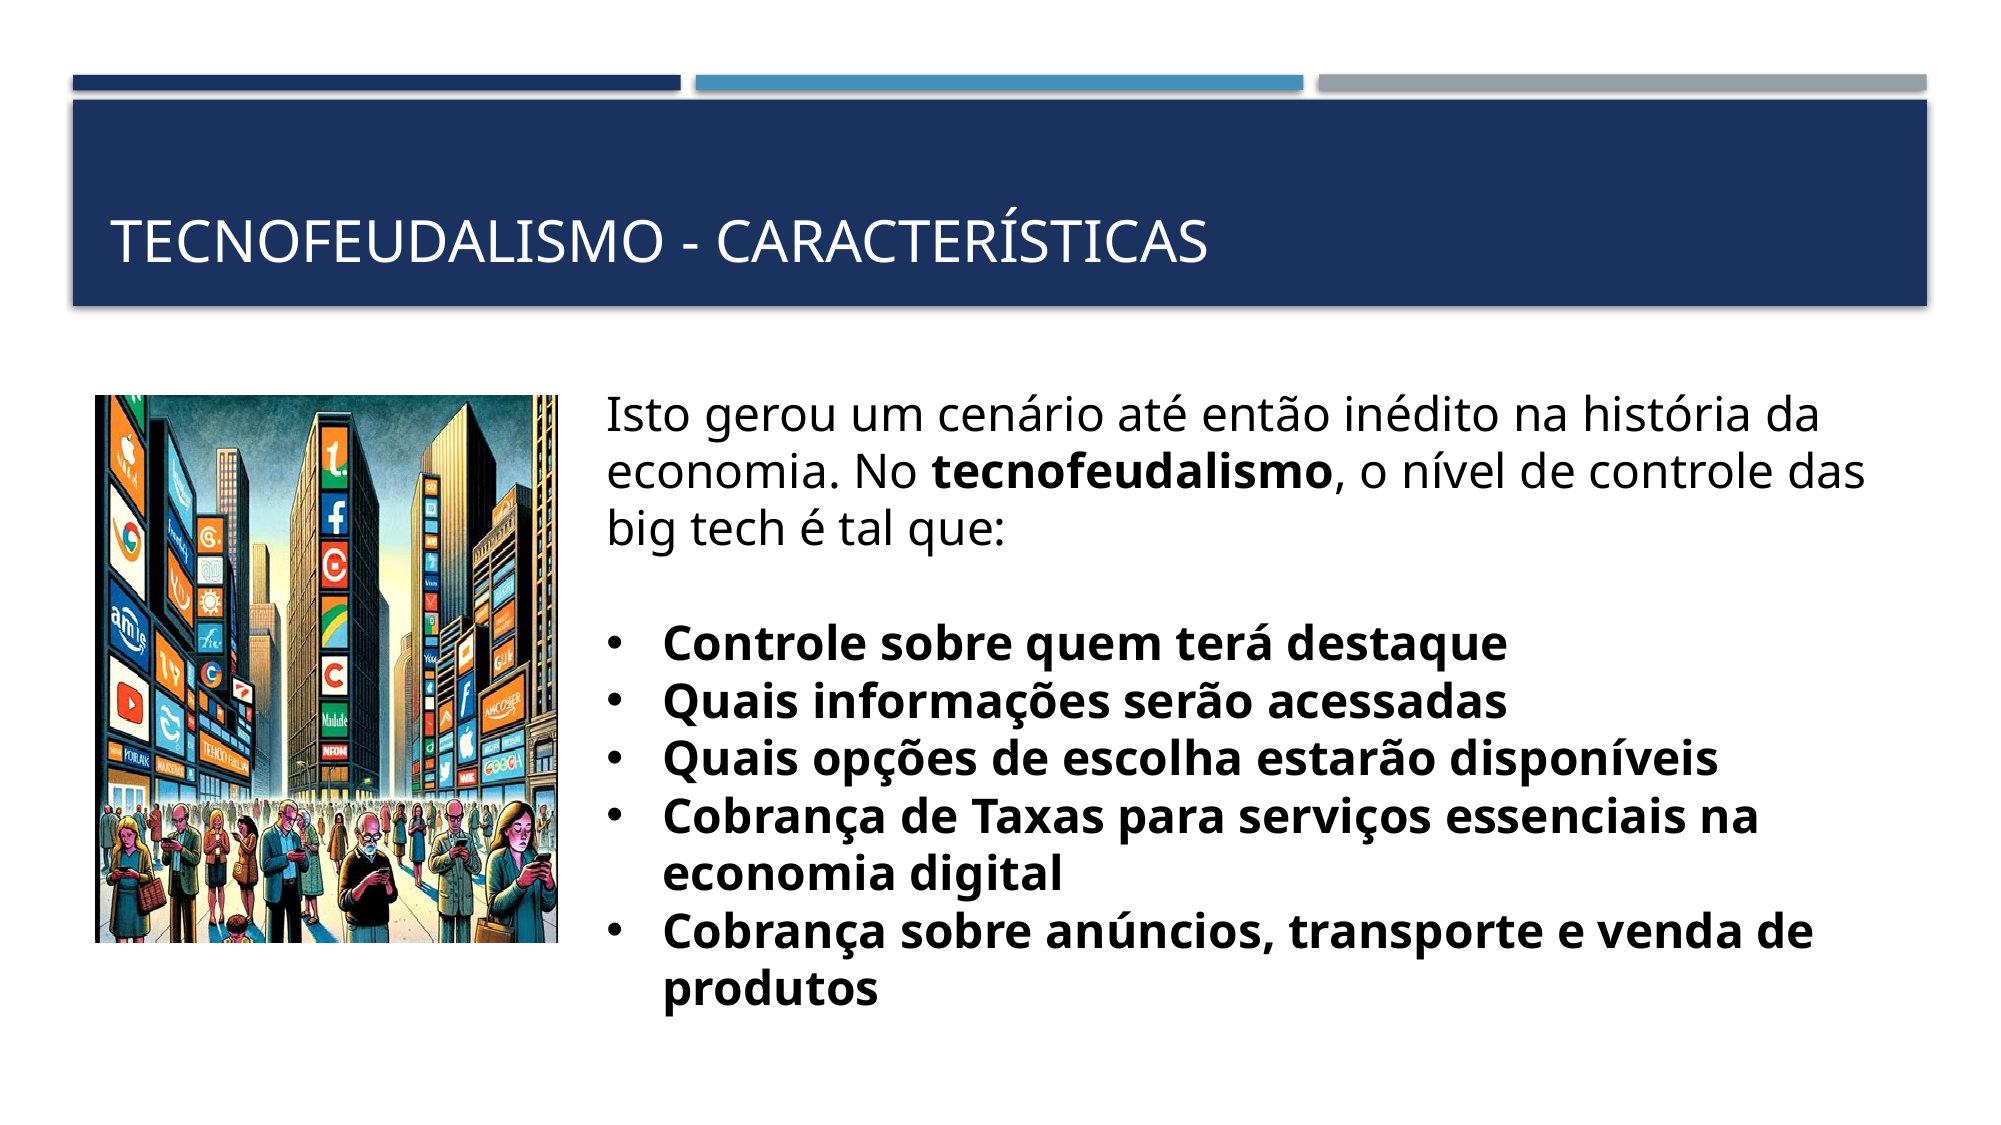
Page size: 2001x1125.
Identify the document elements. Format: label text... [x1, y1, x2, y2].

text_box Isto gerou um cenário até então inédito na história da economia. No tecnofeudalismo, o nível de controle das big tech é tal que: Controle sobre quem terá destaque Quais informações serão acessadas Quais opções de escolha estarão disponíveis Cobrança de Taxas para serviços essenciais na economia digital Cobrança sobre anúncios, transporte e venda de produtos [591, 330, 1905, 1068]
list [94, 395, 559, 943]
title TECNOFEUDALISMO - características [95, 119, 1905, 282]
